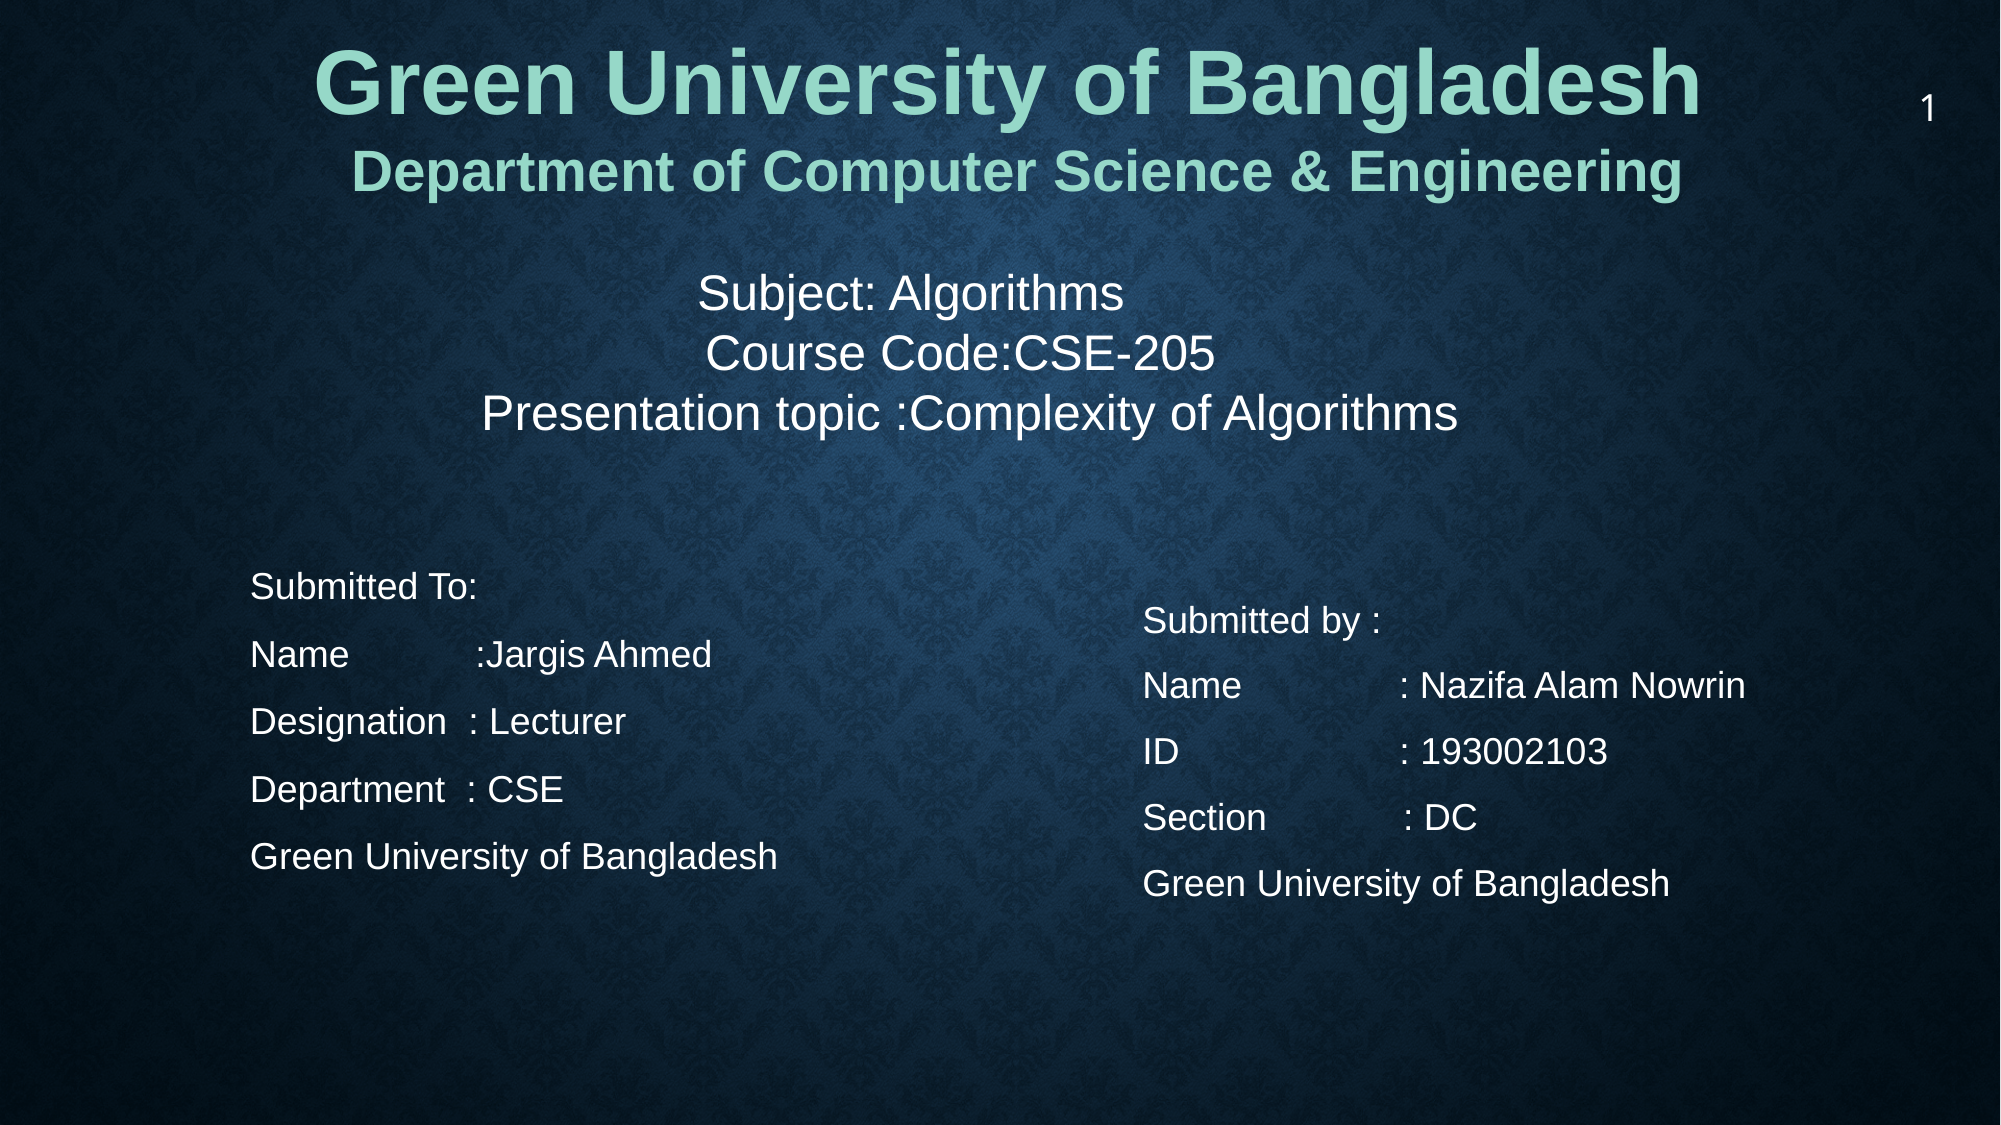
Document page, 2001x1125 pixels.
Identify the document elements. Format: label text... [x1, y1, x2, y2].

slide_number 1 [1831, 80, 1955, 140]
text_box Subject: Algorithms Course Code:CSE-205 Presentation topic :Complexity of Algorithms [284, 182, 1832, 448]
text_box Green University of Bangladesh Department of Computer Science & Engineering [211, 21, 1833, 205]
text_box Submitted To: Name :Jargis Ahmed Designation : Lecturer Department : CSE Green University of Bangladesh [211, 483, 914, 934]
text_box Submitted by : Name : Nazifa Alam Nowrin ID : 193002103 Section : DC Green University of Bangladesh [1104, 521, 1833, 972]
